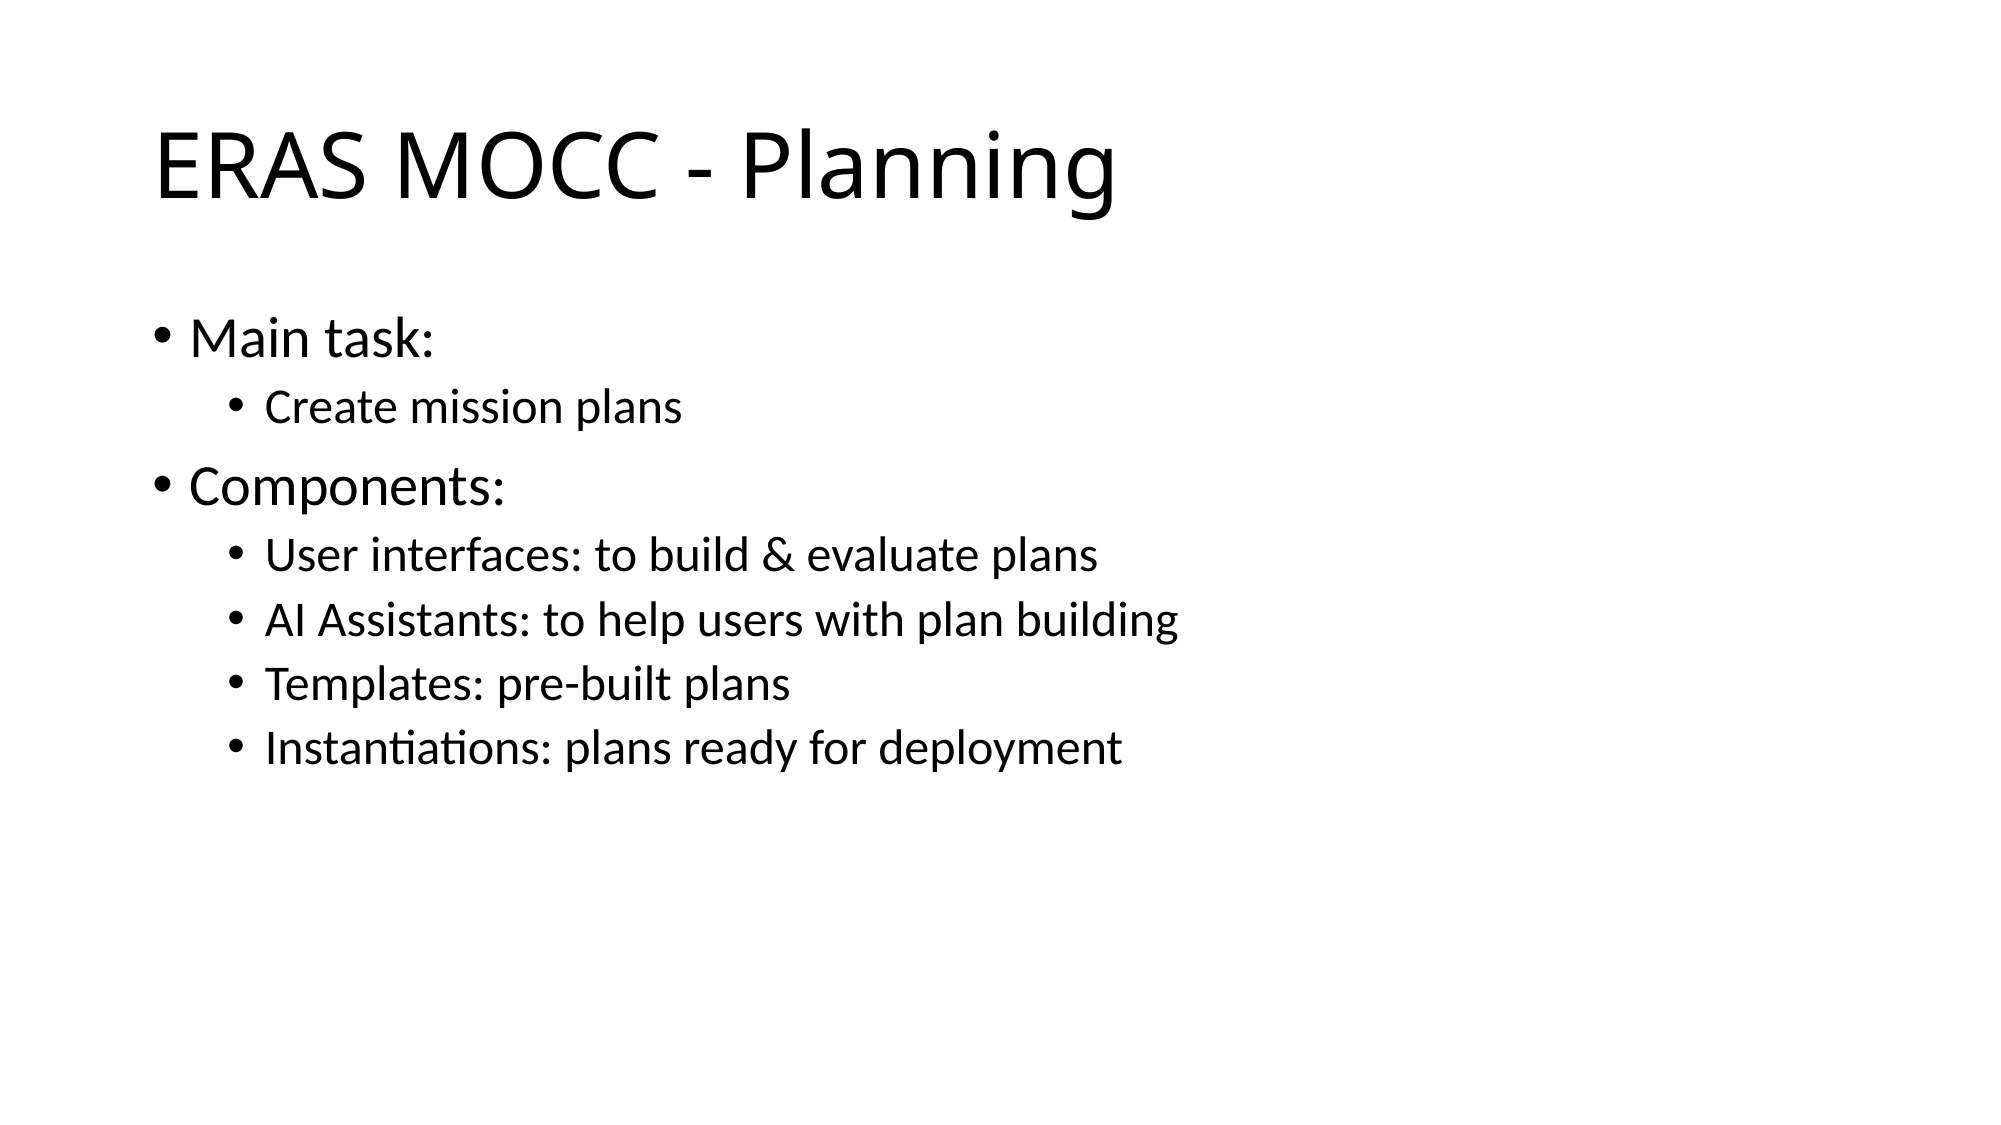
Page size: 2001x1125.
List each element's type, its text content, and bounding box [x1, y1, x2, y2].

list Main task: Create mission plans Components: User interfaces: to build & evaluate plans AI Assistants: to help users with plan building Templates: pre-built plans Instantiations: plans ready for deployment [137, 299, 1863, 1014]
title ERAS MOCC - Planning [137, 59, 1863, 278]
